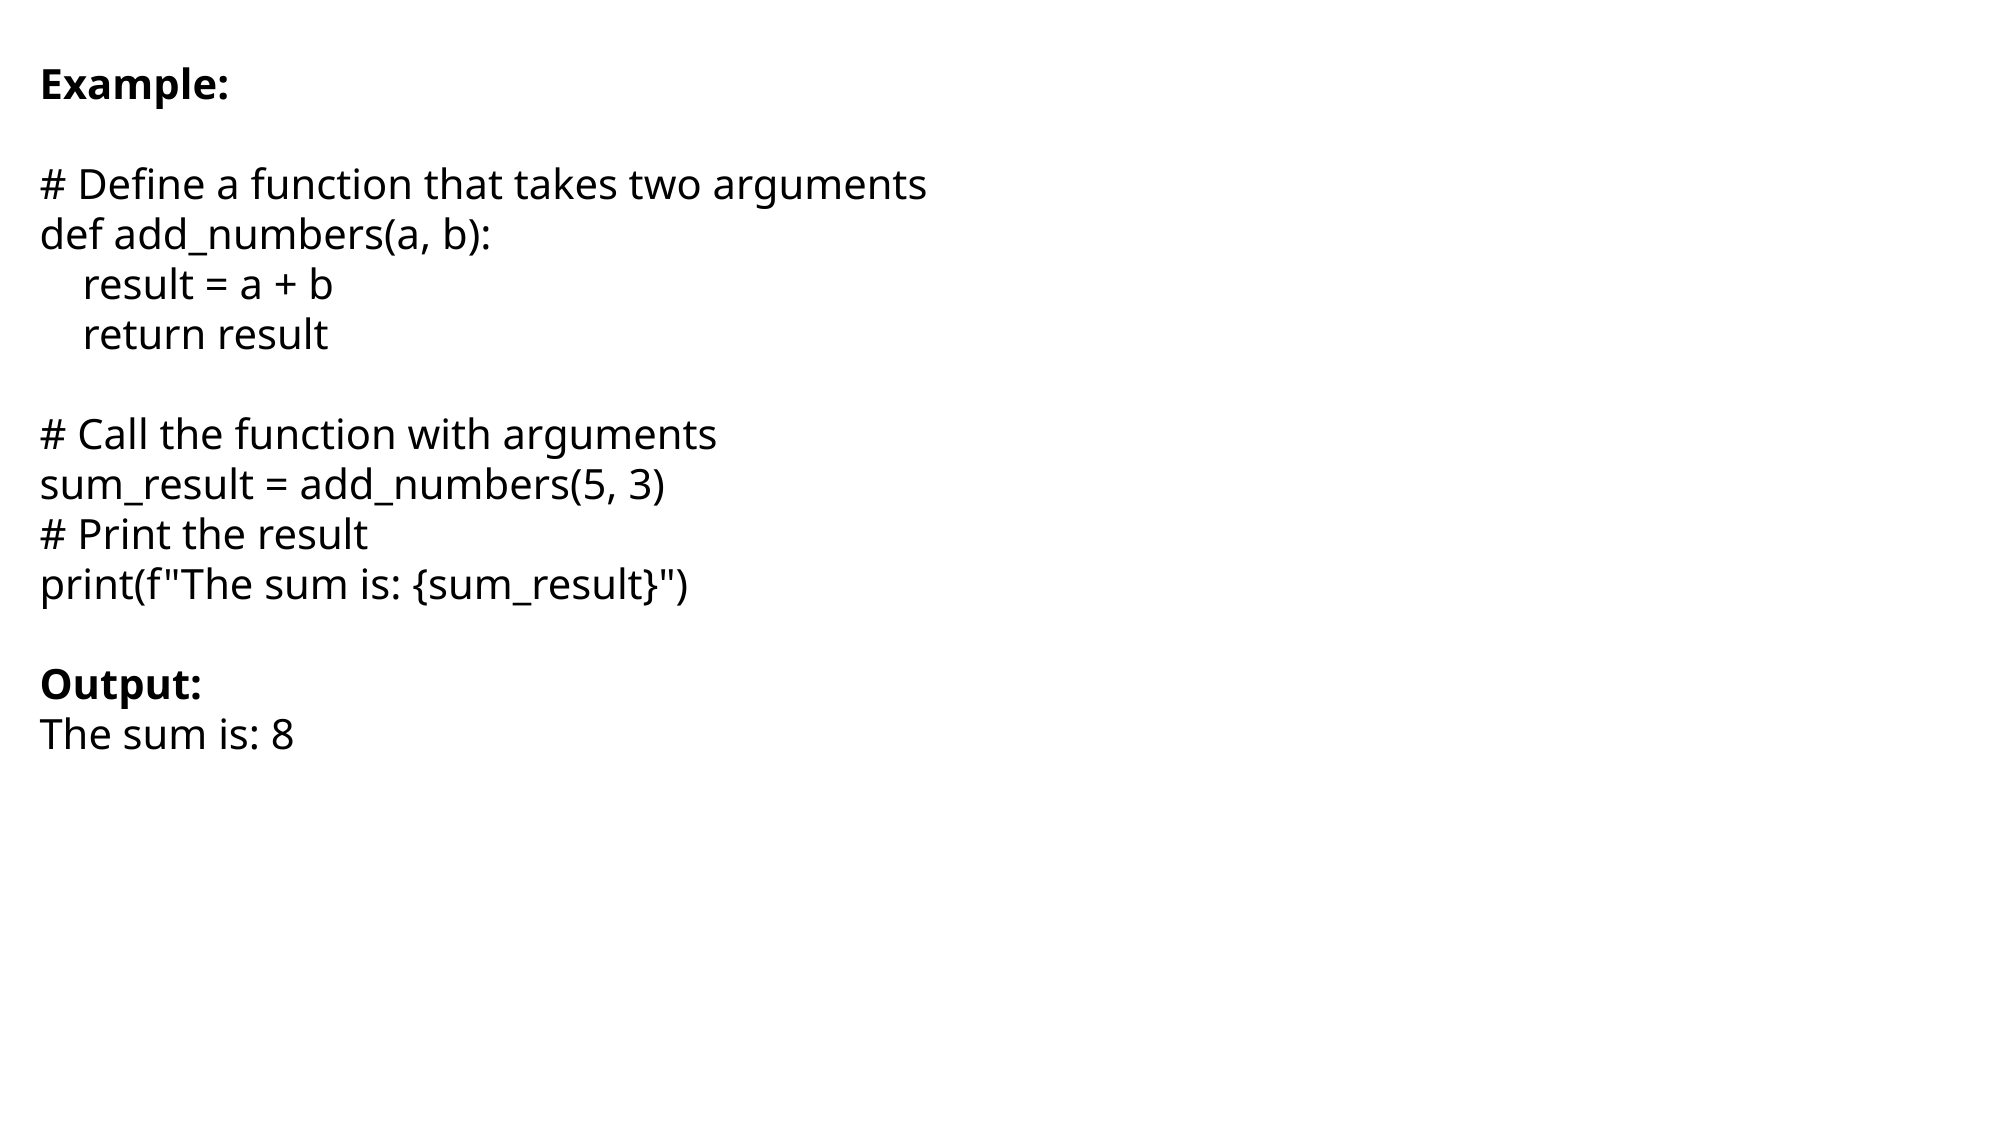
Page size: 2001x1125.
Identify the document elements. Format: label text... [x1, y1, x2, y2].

text_box Example: # Define a function that takes two arguments def add_numbers(a, b): result = a + b return result # Call the function with arguments sum_result = add_numbers(5, 3) # Print the result print(f"The sum is: {sum_result}") Output: The sum is: 8 [24, 0, 1975, 766]
